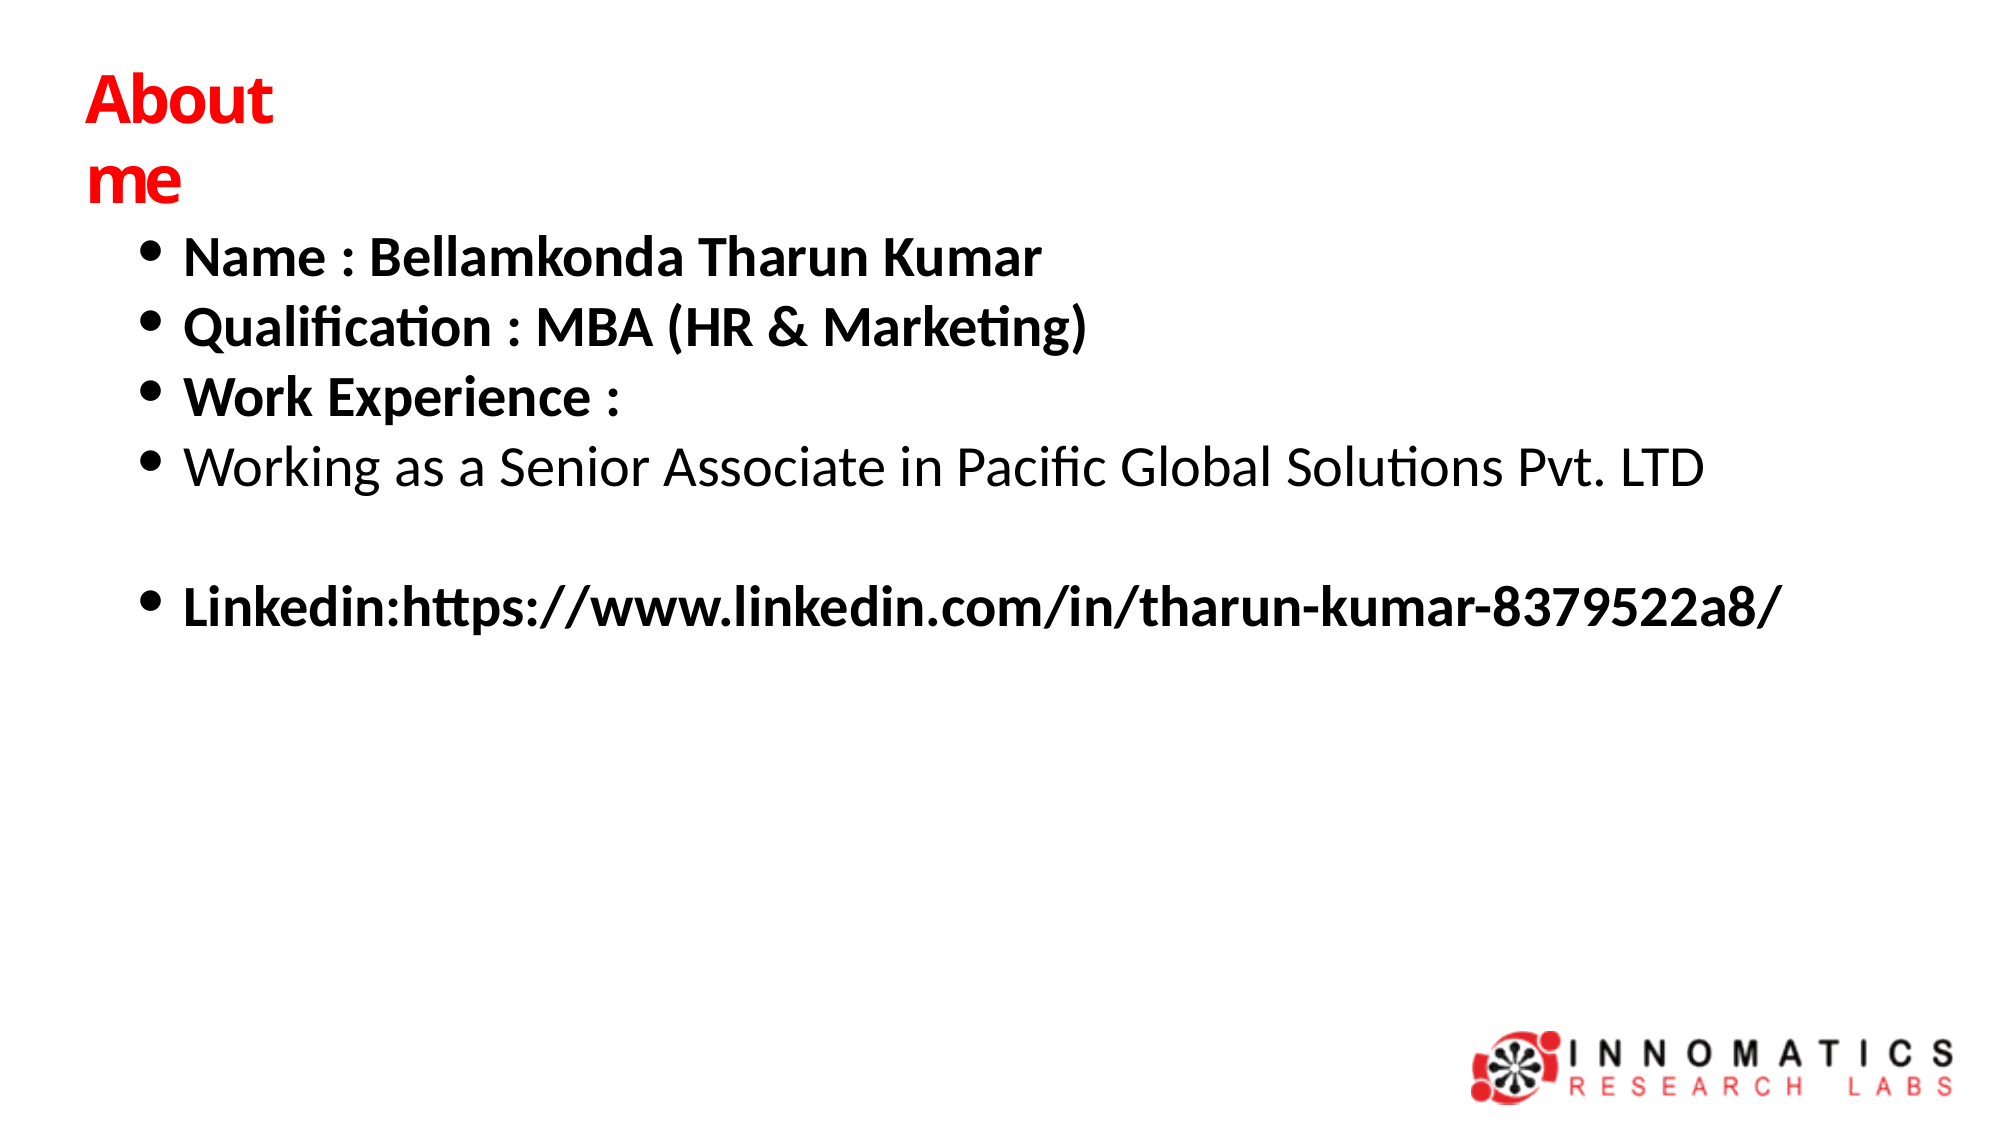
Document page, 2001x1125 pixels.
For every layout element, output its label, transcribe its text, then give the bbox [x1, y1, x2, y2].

title About me [83, 55, 382, 245]
text_box Name : Bellamkonda Tharun Kumar Qualification : MBA (HR & Marketing) Work Experience : Working as a Senior Associate in Pacific Global Solutions Pvt. LTD Linkedin:https://www.linkedin.com/in/tharun-kumar-8379522a8/ [133, 216, 1788, 638]
picture [1471, 1031, 1955, 1105]
